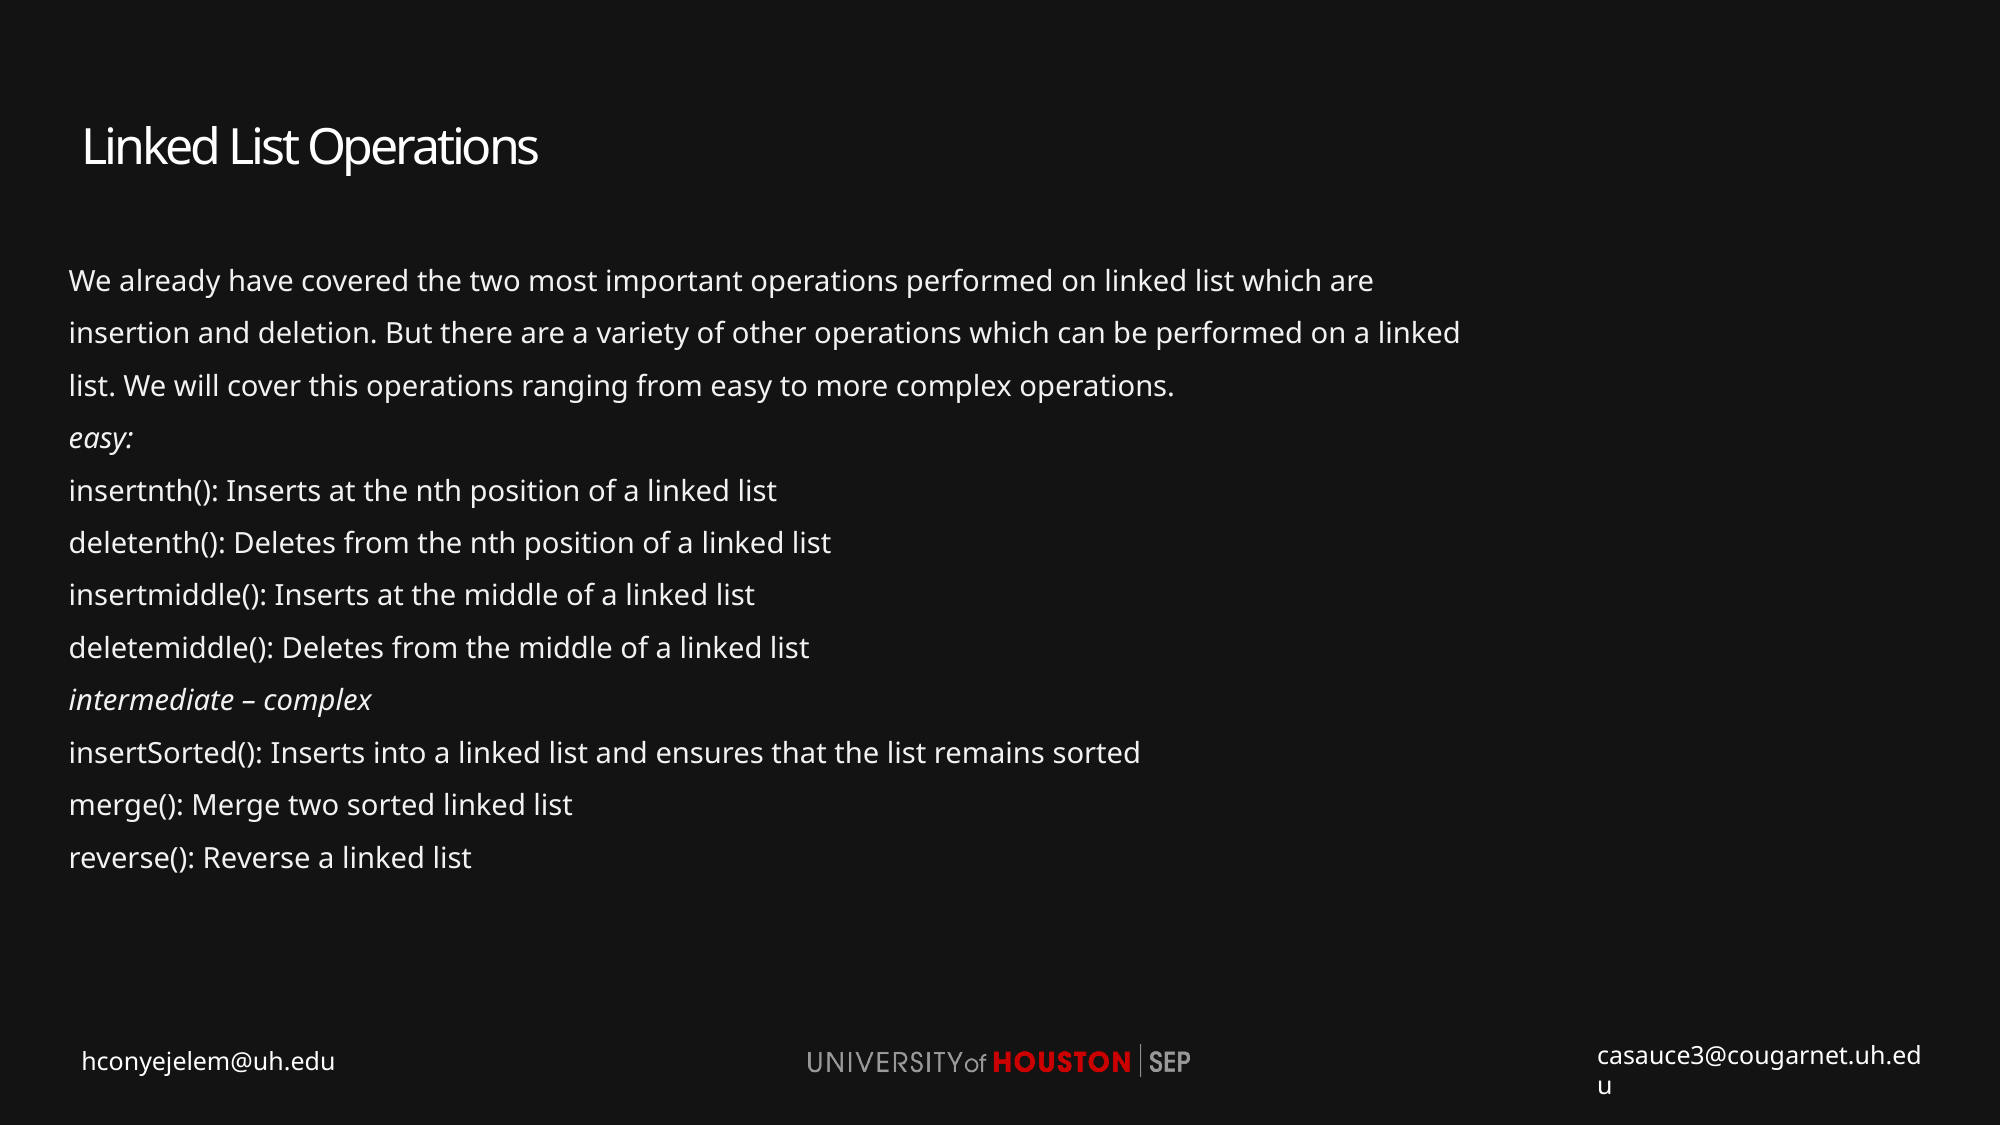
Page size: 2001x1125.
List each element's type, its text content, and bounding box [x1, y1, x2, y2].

text_box Linked List Operations [66, 106, 809, 182]
text_box casauce3@cougarnet.uh.edu [1582, 1032, 1945, 1107]
text_box We already have covered the two most important operations performed on linked list which are insertion and deletion. But there are a variety of other operations which can be performed on a linked list. We will cover this operations ranging from easy to more complex operations. easy: insertnth(): Inserts at the nth position of a linked list deletenth(): Deletes from the nth position of a linked list insertmiddle(): Inserts at the middle of a linked list deletemiddle(): Deletes from the middle of a linked list intermediate – complex insertSorted(): Inserts into a linked list and ensures that the list remains sorted merge(): Merge two sorted linked list reverse(): Reverse a linked list [54, 237, 1520, 987]
text_box hconyejelem@uh.edu [66, 1037, 418, 1083]
picture [808, 1044, 1190, 1077]
